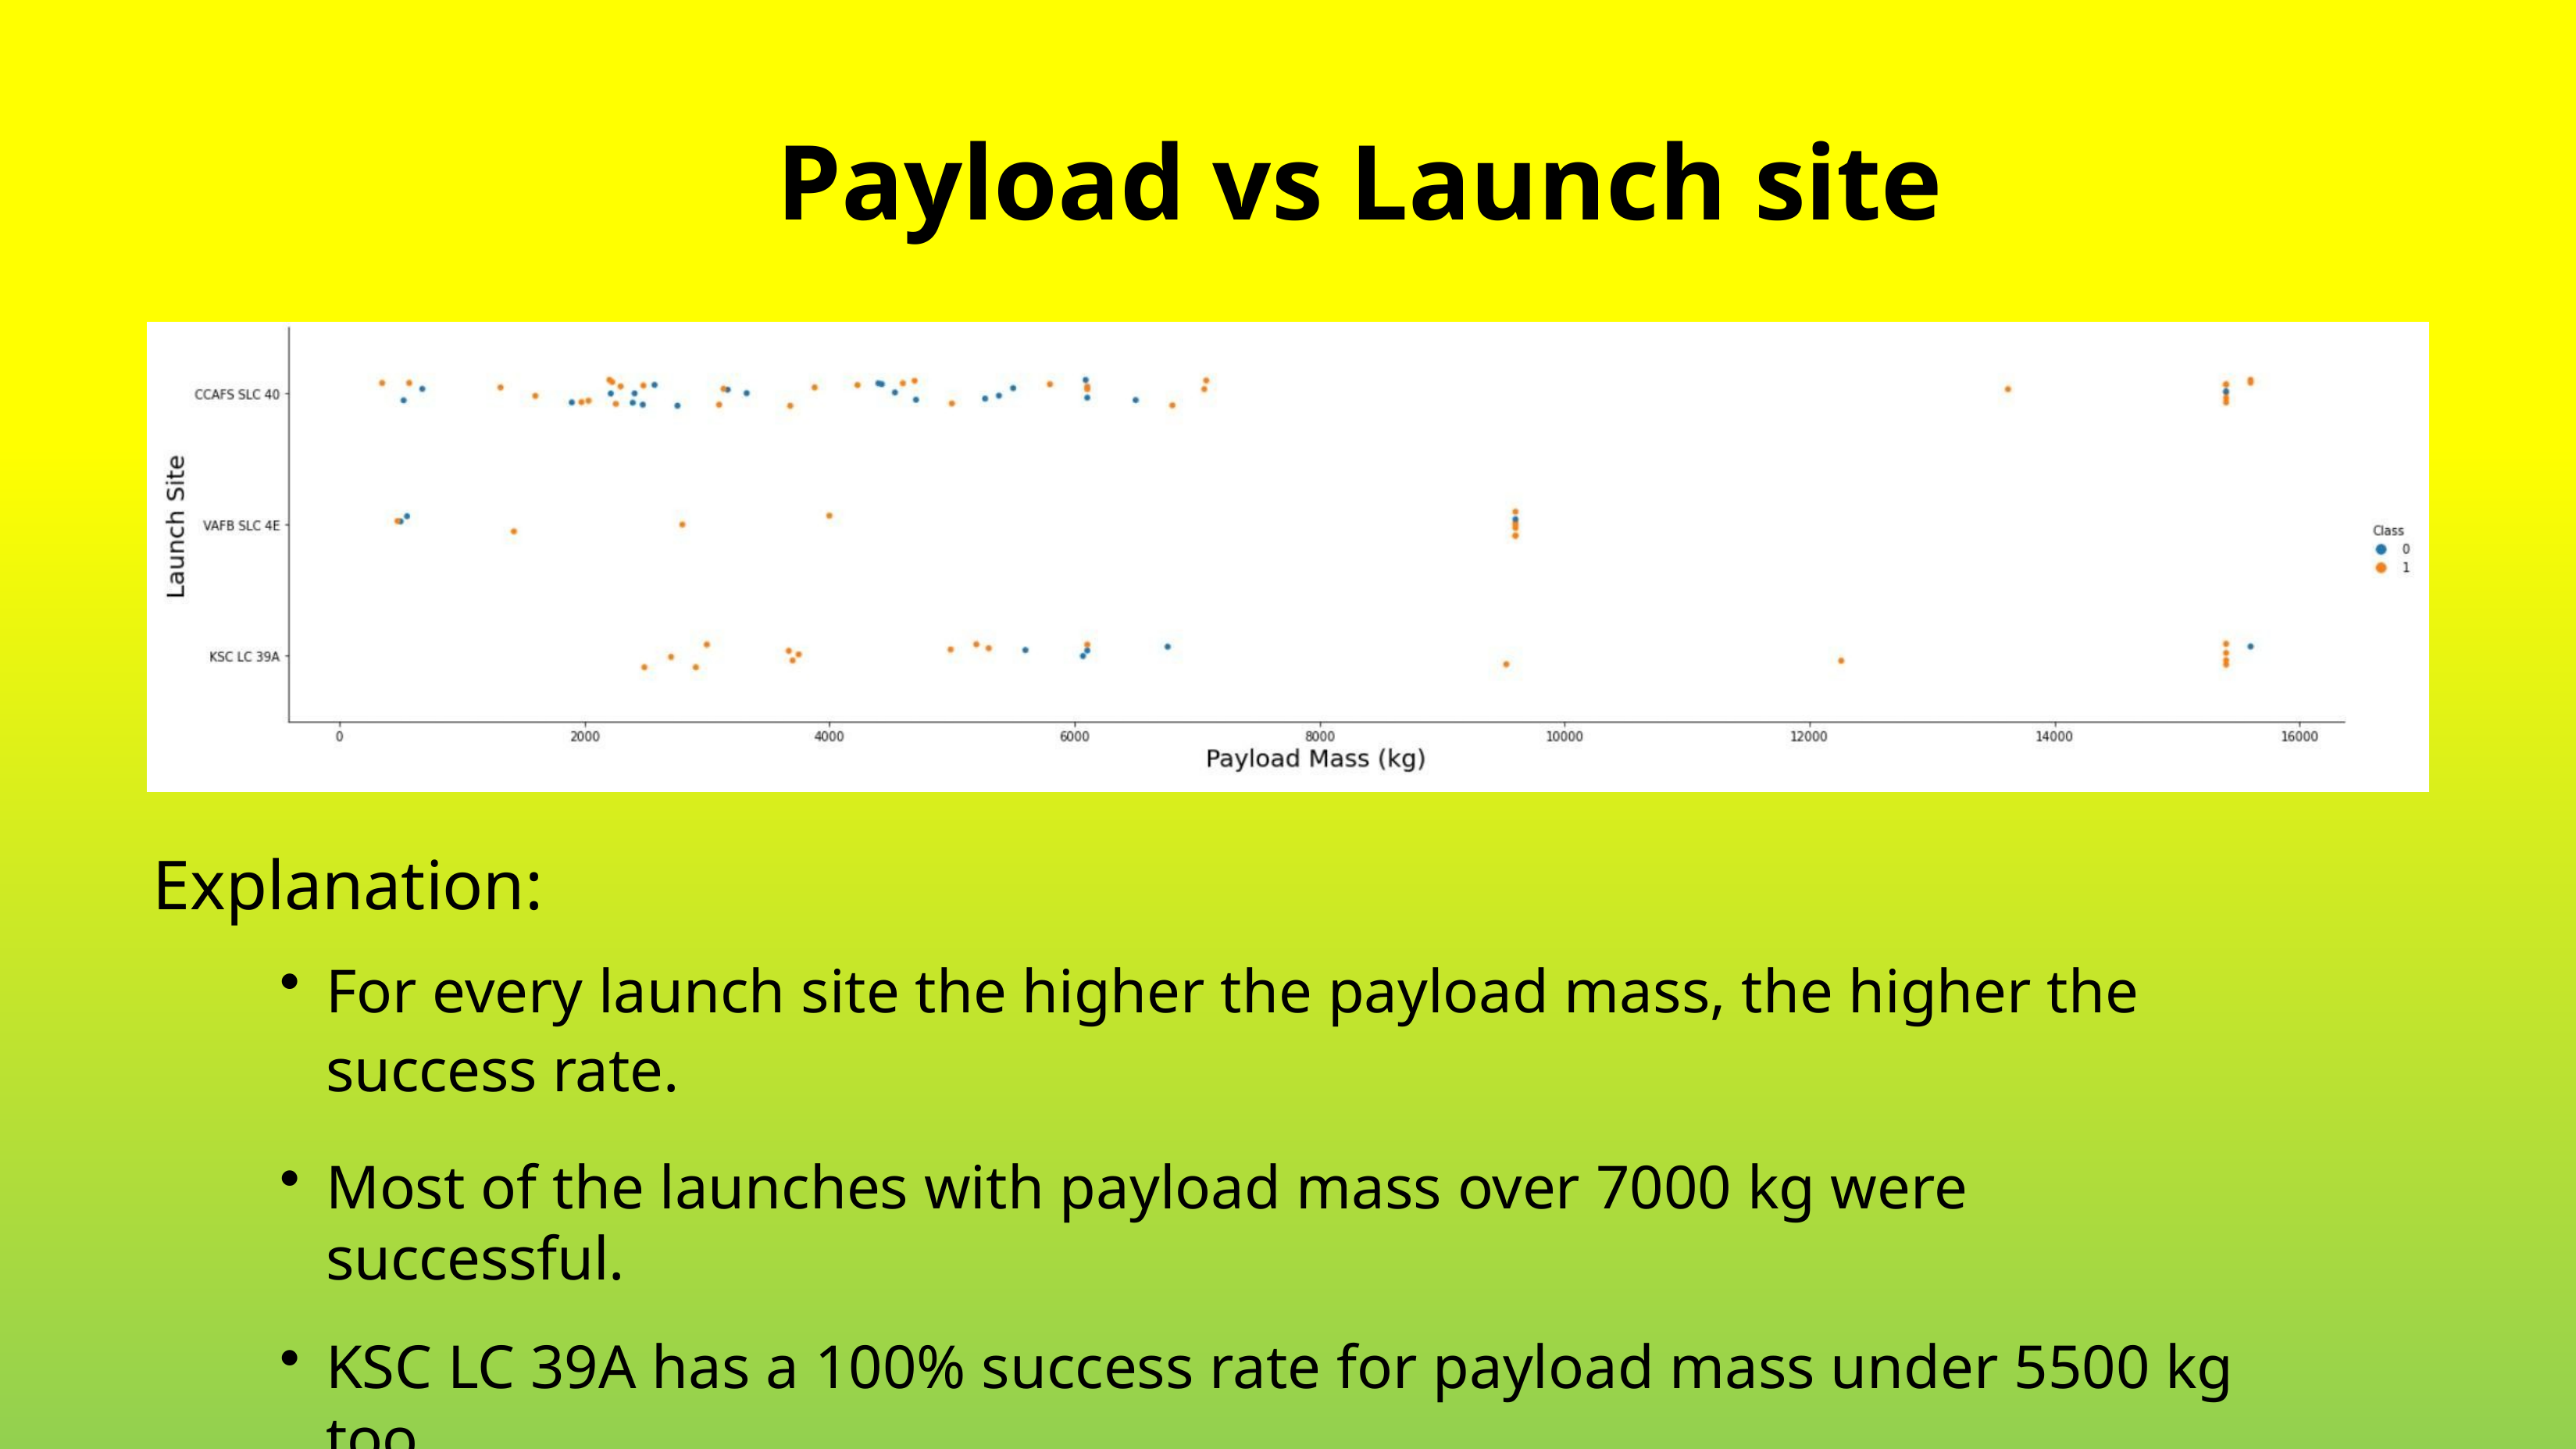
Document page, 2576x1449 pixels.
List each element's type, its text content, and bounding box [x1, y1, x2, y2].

text_box Explanation: For every launch site the higher the payload mass, the higher the success rate. Most of the launches with payload mass over 7000 kg were successful. KSC LC 39A has a 100% success rate for payload mass under 5500 kg too. [151, 805, 2321, 1449]
picture [147, 322, 2429, 792]
title Payload vs Launch site [562, 38, 2030, 320]
